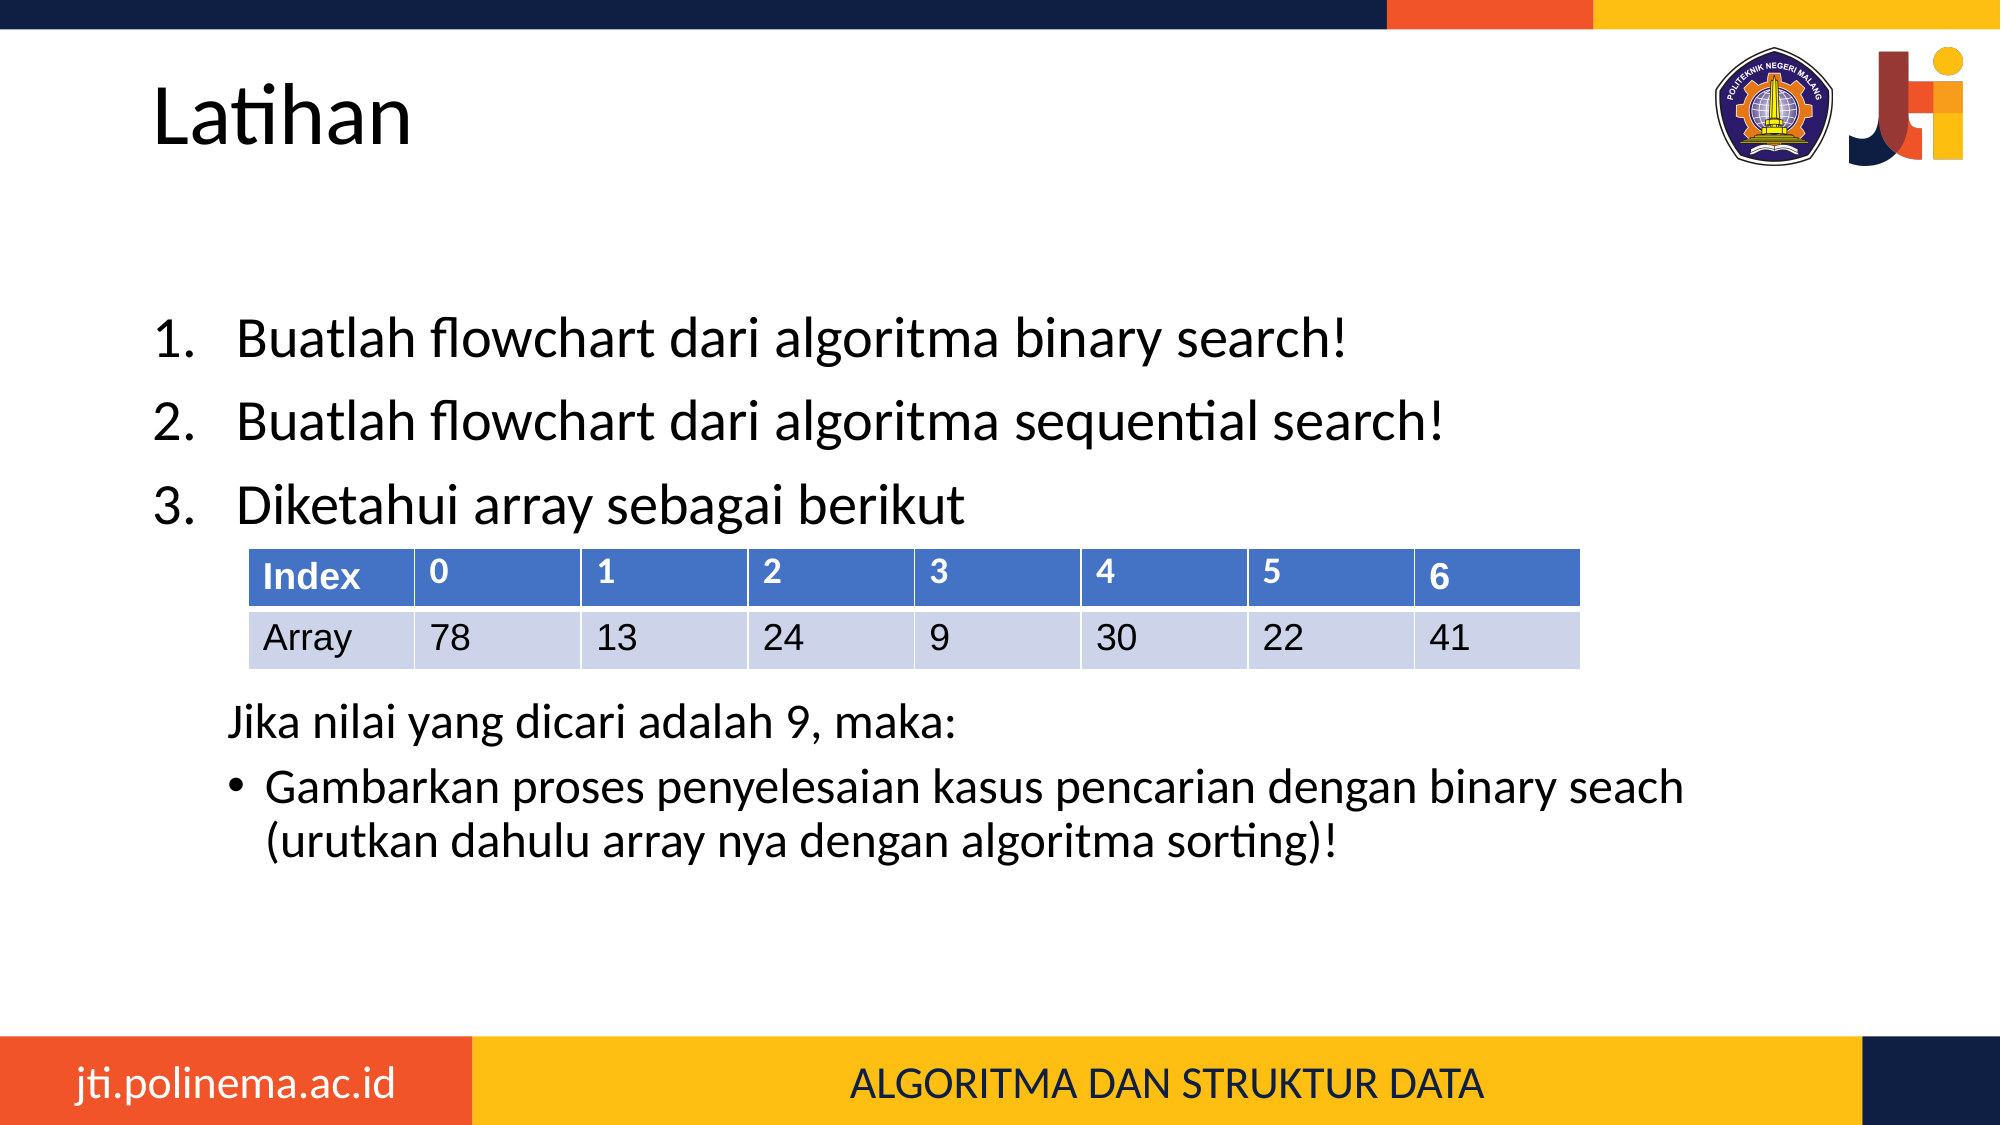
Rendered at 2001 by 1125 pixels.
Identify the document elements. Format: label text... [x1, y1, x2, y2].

table_header 5 [1249, 549, 1414, 606]
table_header 6 [1415, 549, 1580, 606]
table_cell 24 [749, 612, 914, 669]
picture [1715, 47, 1833, 166]
list Buatlah flowchart dari algoritma binary search! Buatlah flowchart dari algoritma sequential search! Diketahui array sebagai berikut Jika nilai yang dicari adalah 9, maka: Gambarkan proses penyelesaian kasus pencarian dengan binary seach (urutkan dahulu array nya dengan algoritma sorting)! [137, 299, 1863, 1014]
table_header 4 [1082, 549, 1247, 606]
picture [1849, 47, 1963, 166]
table_header 3 [915, 549, 1080, 606]
table_header 2 [749, 549, 914, 606]
table_cell 9 [915, 612, 1080, 669]
table_cell 78 [415, 612, 580, 669]
table_header Index [249, 549, 414, 606]
table_header 0 [415, 549, 580, 606]
table_header 1 [582, 549, 747, 606]
title Latihan [137, 59, 1673, 278]
table_cell 13 [582, 612, 747, 669]
table_cell 30 [1082, 612, 1247, 669]
table_cell 22 [1249, 612, 1414, 669]
table_cell Array [249, 612, 414, 669]
table_cell 41 [1415, 612, 1580, 669]
